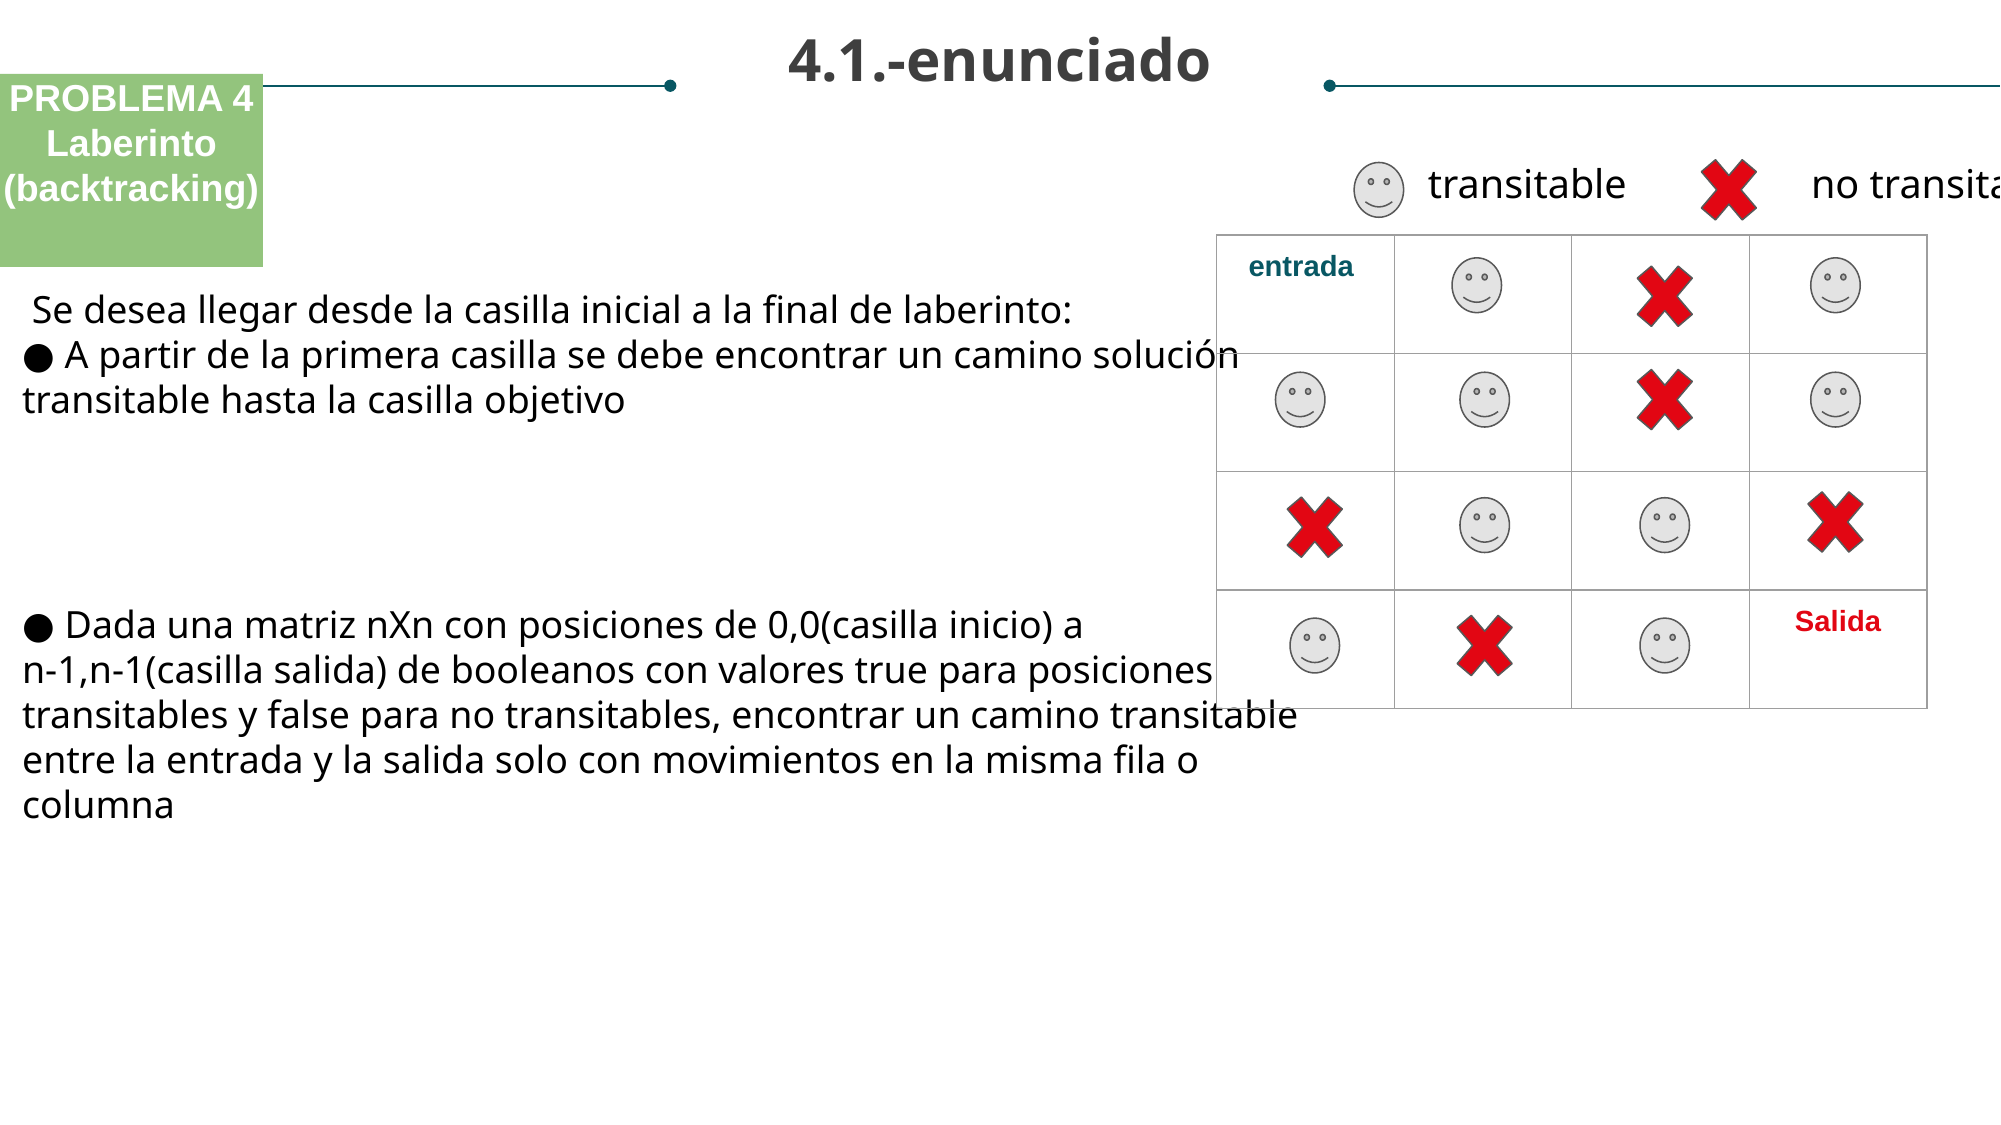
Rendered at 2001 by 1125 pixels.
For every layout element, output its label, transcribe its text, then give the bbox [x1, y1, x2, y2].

text_box PROBLEMA 4 Laberinto (backtracking) [0, 73, 263, 85]
text_box [1290, 618, 1340, 673]
text_box 4.1.-enunciado [37, 31, 1963, 95]
text_box [1640, 497, 1690, 553]
text_box [1287, 497, 1343, 558]
text_box [1807, 491, 1863, 553]
table_header [1750, 236, 1926, 353]
text_box [1459, 497, 1510, 553]
table_cell [1395, 591, 1571, 708]
table_cell [1750, 472, 1926, 589]
table_cell [1217, 472, 1394, 589]
text_box [1810, 372, 1861, 428]
table_cell [1395, 472, 1571, 589]
table_cell [1217, 591, 1394, 708]
text_box [1810, 257, 1861, 313]
table_cell [1572, 472, 1749, 589]
text_box PROBLEMA 4 Laberinto (backtracking) [0, 93, 263, 267]
text_box transitable no transitable [1412, 143, 2000, 222]
table_header [1572, 236, 1749, 353]
text_box [1637, 369, 1693, 430]
table_cell [1217, 354, 1394, 471]
text_box [1354, 162, 1404, 218]
text_box Se desea llegar desde la casilla inicial a la final de laberinto: ● A partir de la primera casilla se debe encontrar un camino solución transitable hasta la casilla objetivo ● Dada una matriz nXn con posiciones de 0,0(casilla inicio) a n-1,n-1(casilla salida) de booleanos con valores true para posiciones transitables y false para no transitables, encontrar un camino transitable entre la entrada y la salida solo con movimientos en la misma fila o columna [7, 271, 1458, 912]
text_box [1637, 266, 1693, 327]
table_cell [1572, 354, 1749, 471]
table_cell Salida [1750, 591, 1926, 708]
table_header entrada [1217, 236, 1394, 353]
table_cell [1750, 354, 1926, 471]
text_box [1452, 257, 1502, 313]
text_box [1275, 372, 1325, 428]
text_box [1457, 615, 1513, 676]
text_box [1459, 372, 1510, 428]
text_box [1640, 618, 1690, 673]
table_header [1395, 236, 1571, 353]
table_cell [1395, 354, 1571, 471]
table_cell [1572, 591, 1749, 708]
